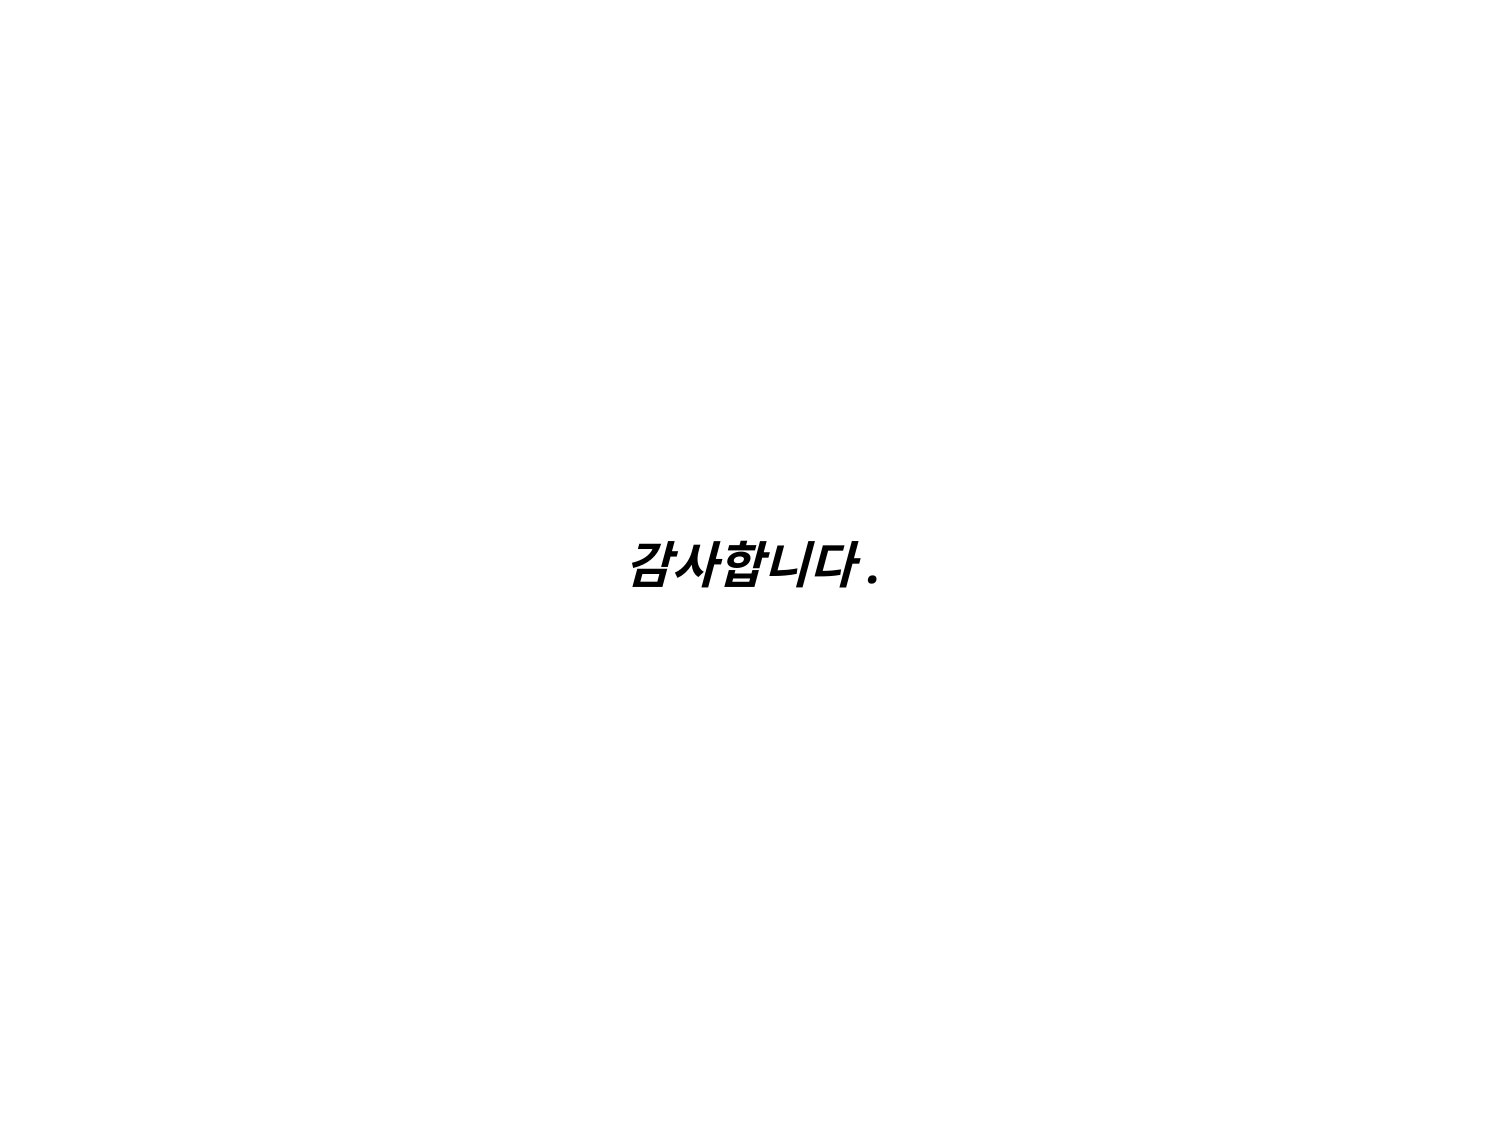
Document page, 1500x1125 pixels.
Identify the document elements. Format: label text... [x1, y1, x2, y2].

text_box 감사합니다. [27, 35, 1480, 1092]
